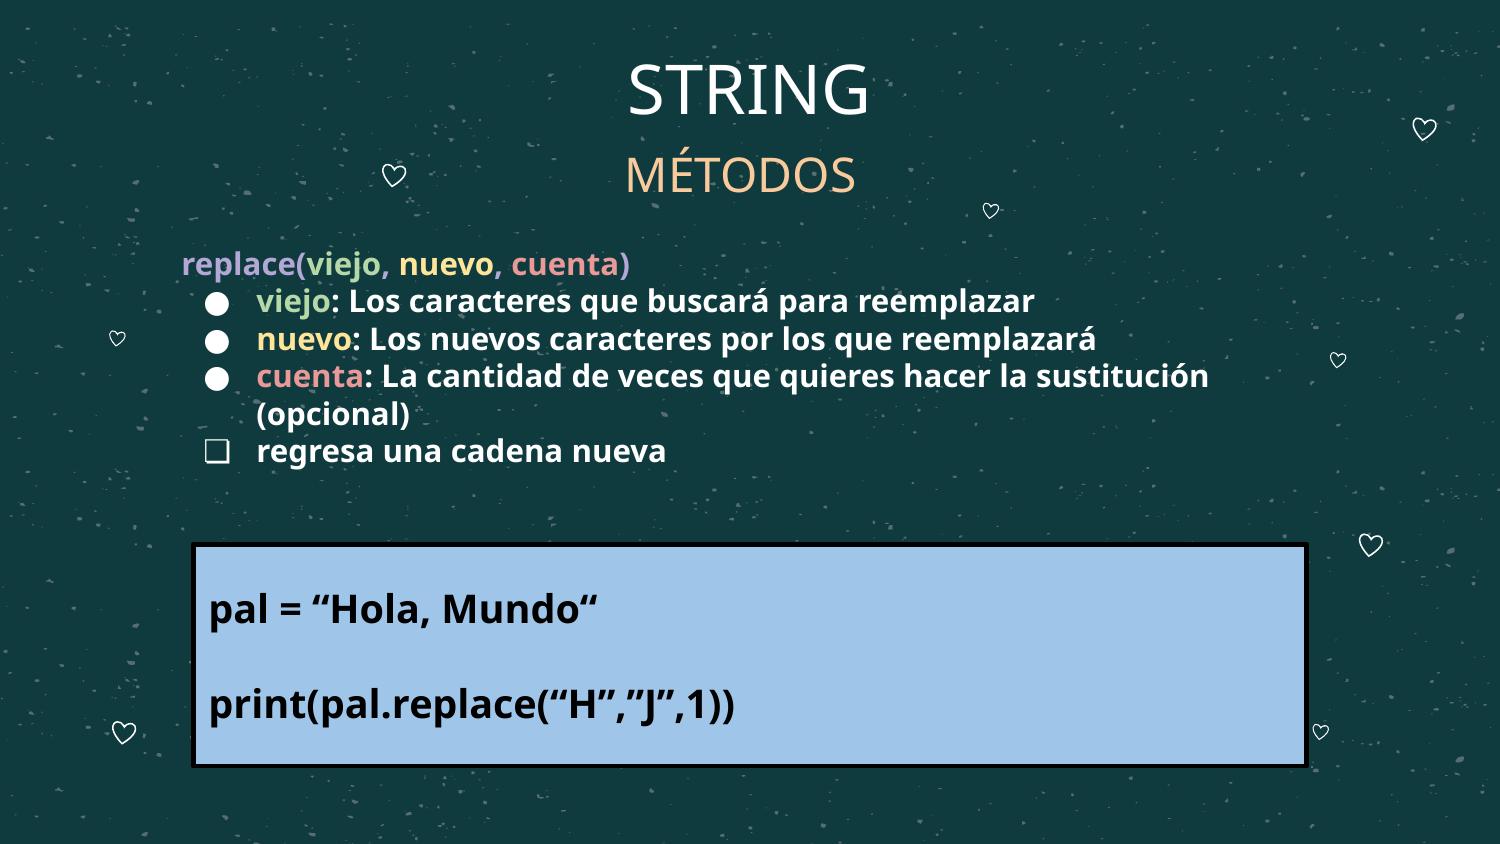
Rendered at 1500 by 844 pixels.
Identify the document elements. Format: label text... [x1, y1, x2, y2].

text_box pal = “Hola, Mundo“ print(pal.replace(“H”,”J”,1)) [193, 755, 1307, 767]
title STRING [285, 45, 1215, 108]
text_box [105, 109, 1442, 747]
picture [0, 0, 1500, 844]
